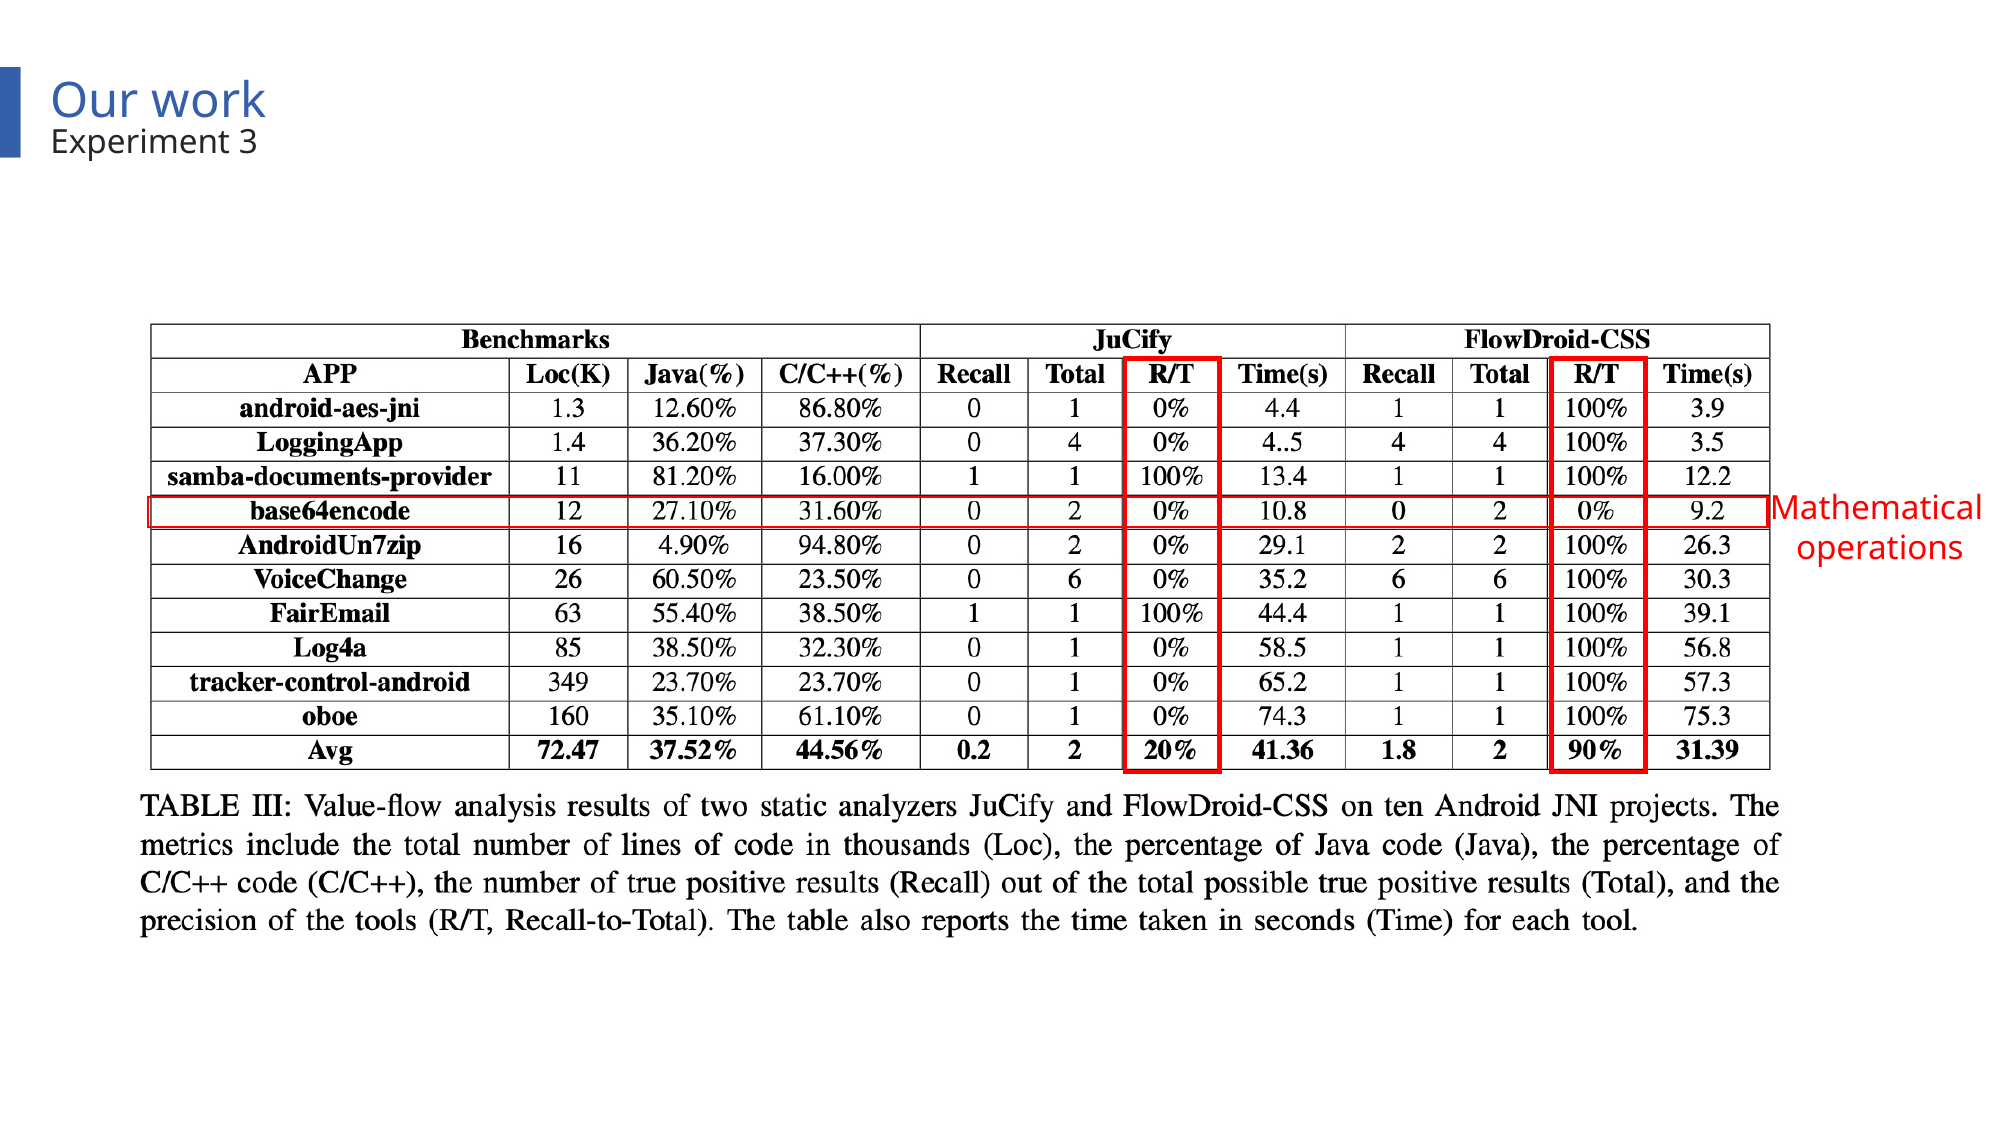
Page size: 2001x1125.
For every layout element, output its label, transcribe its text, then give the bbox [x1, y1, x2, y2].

picture [130, 311, 1792, 965]
list Experiment 3 [35, 116, 1112, 170]
list Our work [35, 67, 1112, 116]
text_box Mathematical operations [1792, 478, 2000, 574]
